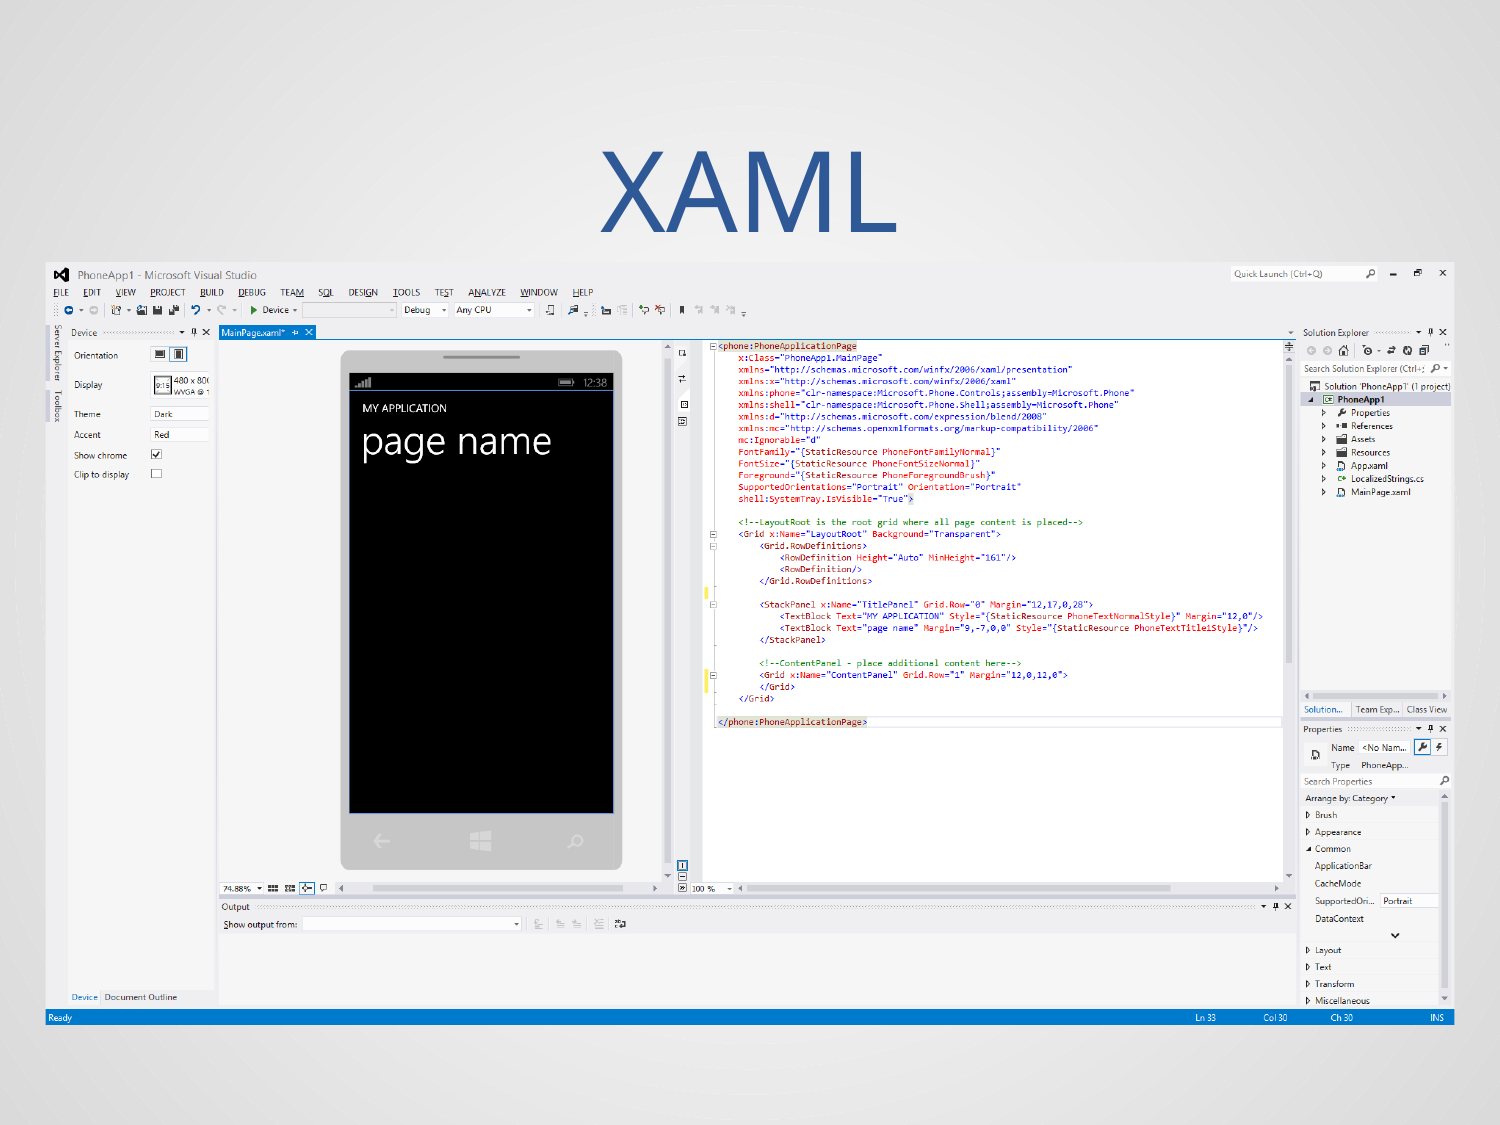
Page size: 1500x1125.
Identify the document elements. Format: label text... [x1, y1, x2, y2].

picture [45, 262, 1455, 1026]
title XAML [75, 0, 1425, 260]
